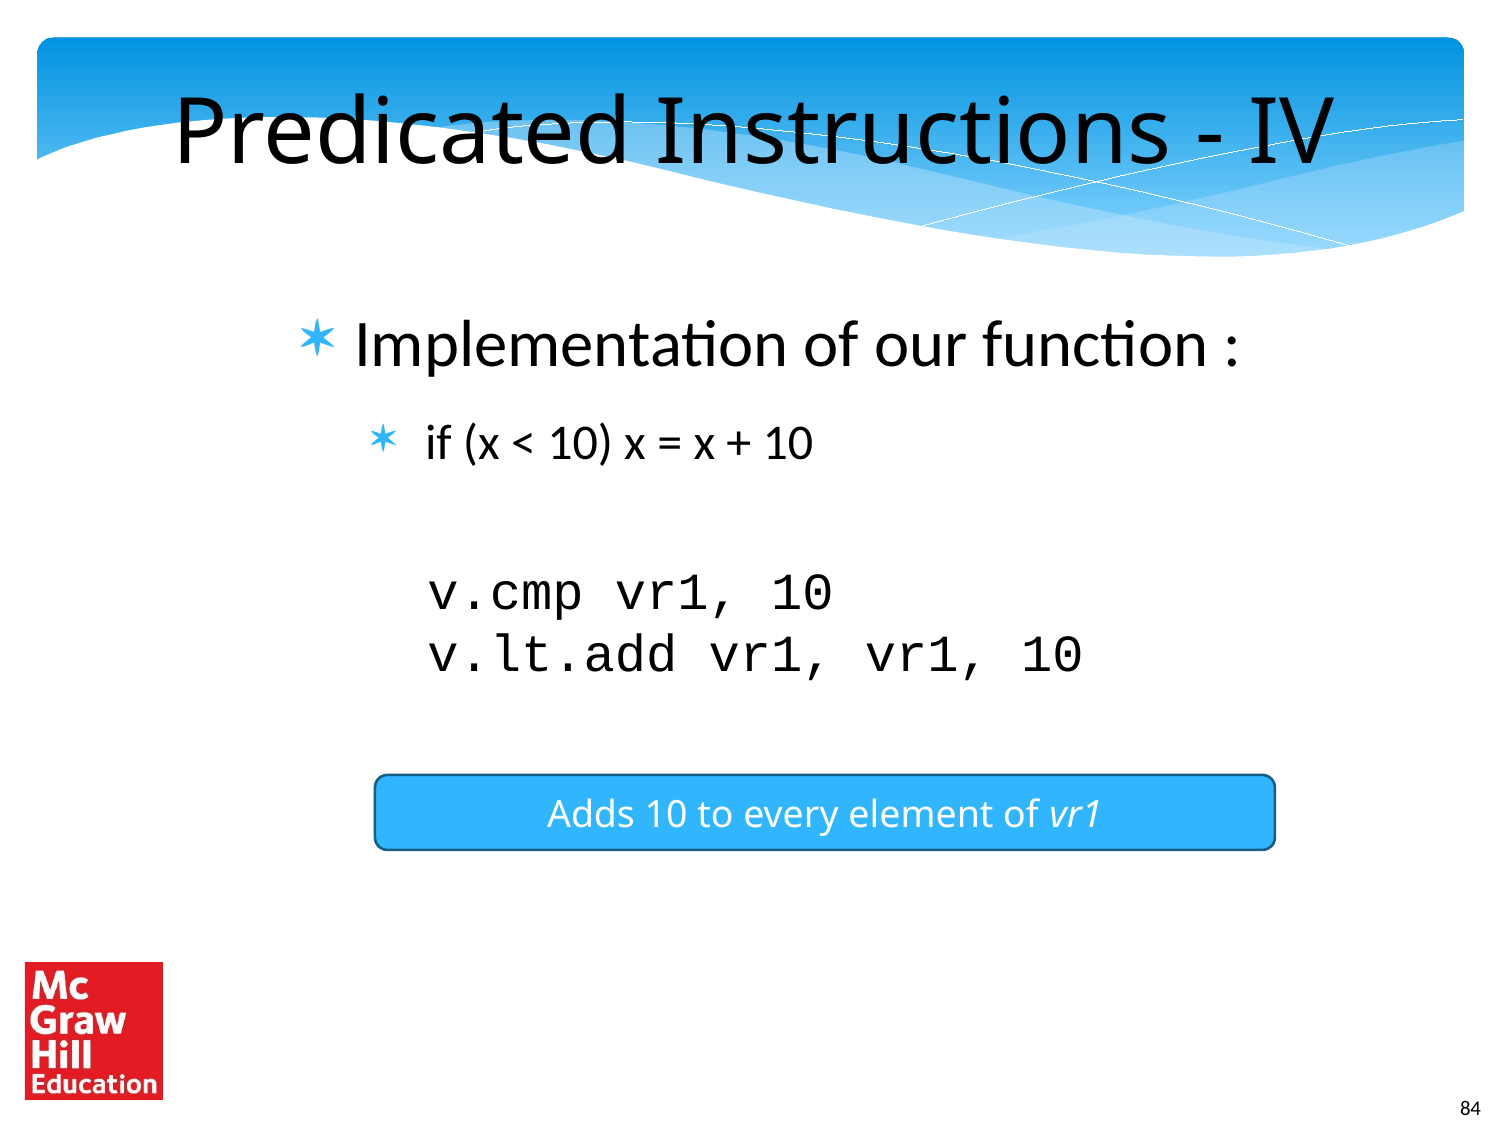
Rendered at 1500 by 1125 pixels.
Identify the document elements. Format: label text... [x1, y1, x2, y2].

text_box v.cmp vr1, 10 v.lt.add vr1, vr1, 10 [412, 549, 1206, 753]
picture [24, 962, 163, 1100]
title Predicated Instructions - IV [145, 50, 1363, 204]
text_box Adds 10 to every element of vr1 [373, 773, 1277, 852]
list Implementation of our function : if (x < 10) x = x + 10 [283, 299, 1500, 513]
